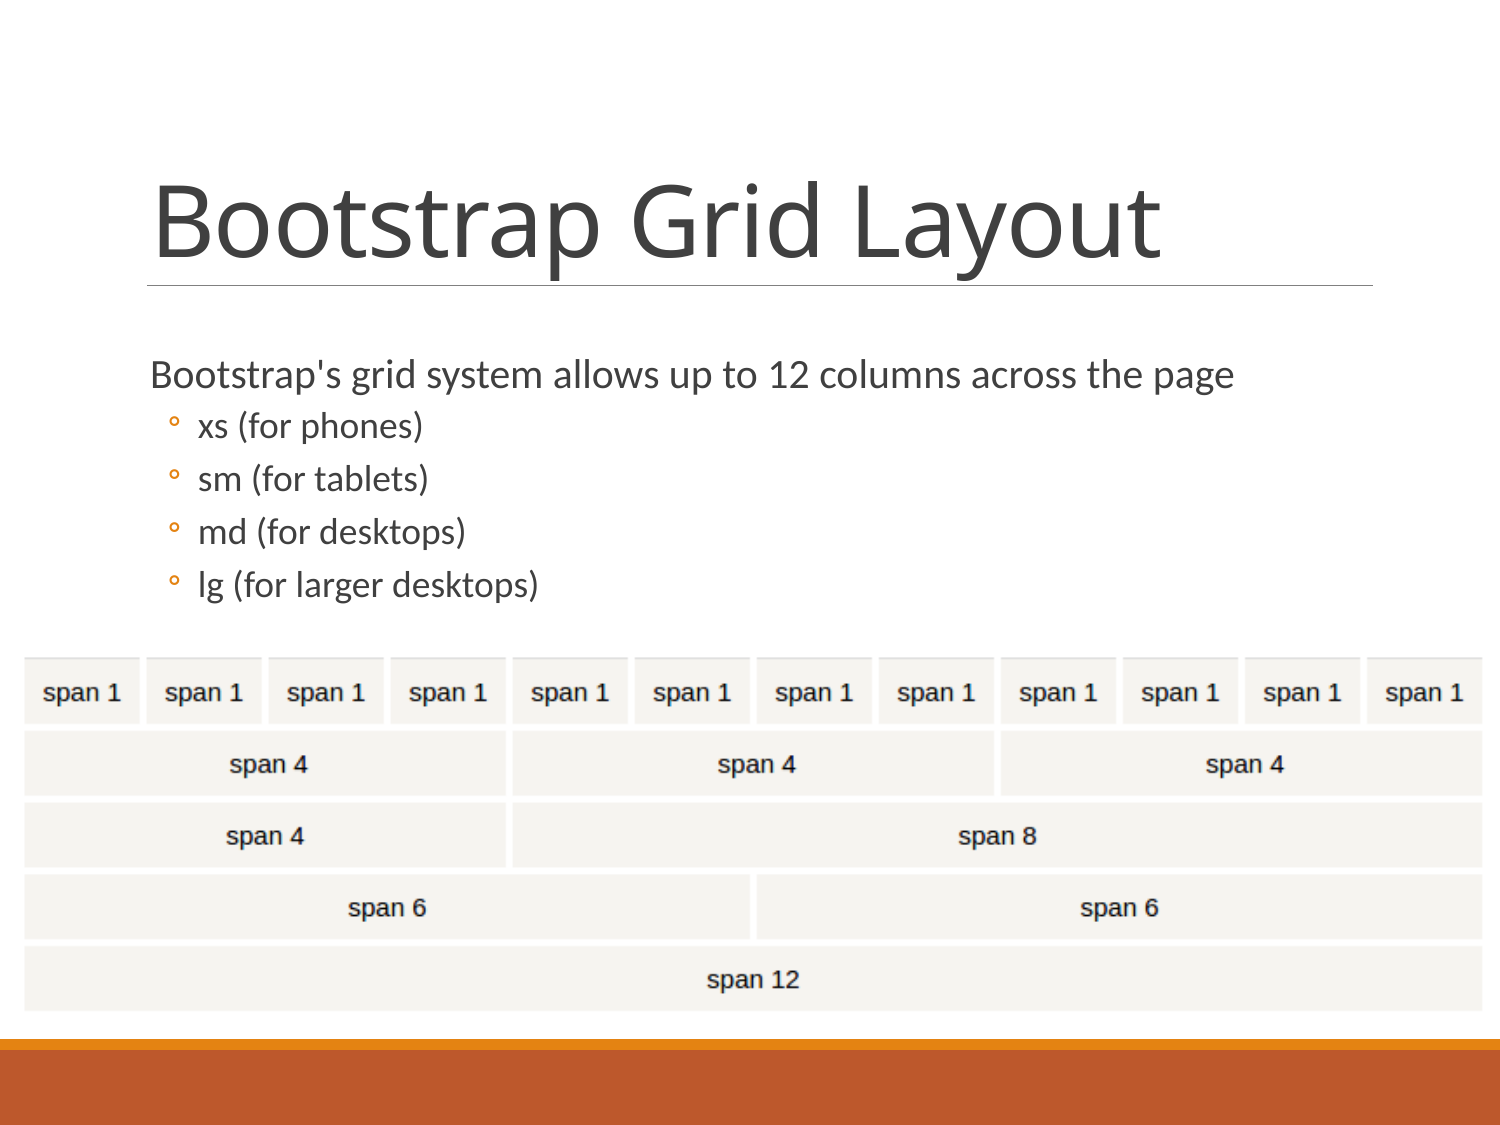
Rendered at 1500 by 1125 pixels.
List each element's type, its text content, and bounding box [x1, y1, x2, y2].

title Bootstrap Grid Layout [135, 47, 1373, 285]
picture [11, 649, 1500, 1013]
list Bootstrap's grid system allows up to 12 columns across the page xs (for phones) sm (for tablets) md (for desktops) lg (for larger desktops) [135, 299, 1373, 646]
